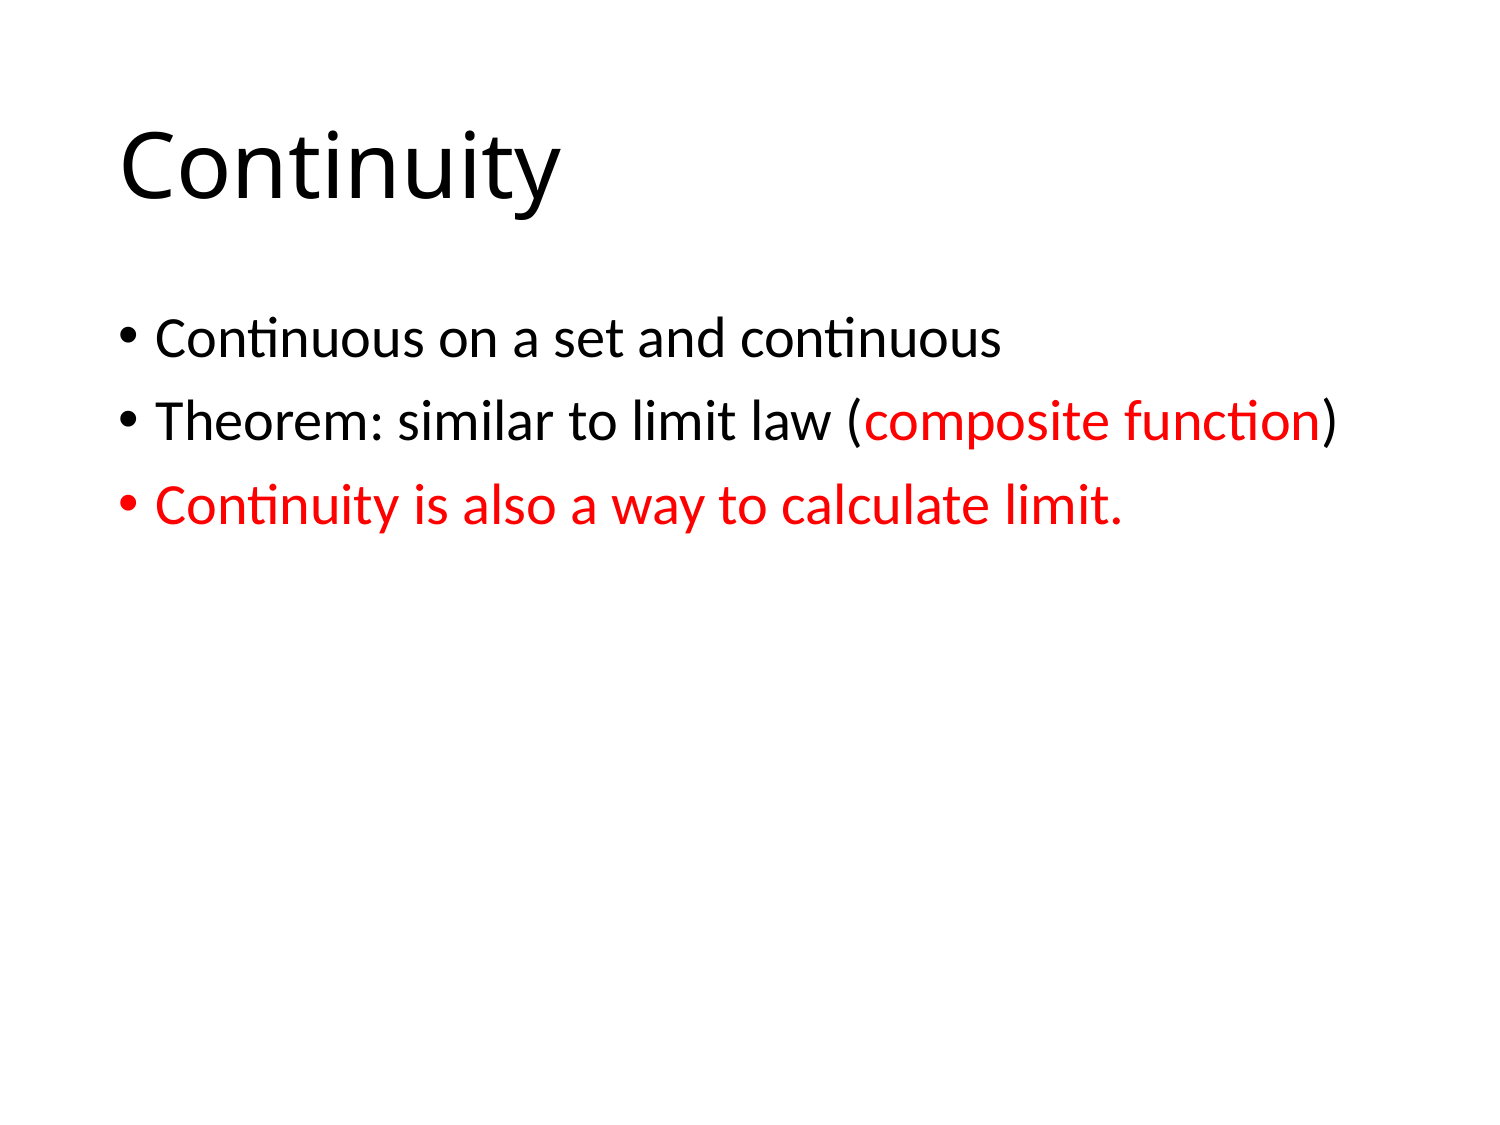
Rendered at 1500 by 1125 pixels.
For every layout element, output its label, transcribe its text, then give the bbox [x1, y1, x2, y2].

title Continuity [103, 59, 1397, 278]
list Continuous on a set and continuous Theorem: similar to limit law (composite function) Continuity is also a way to calculate limit. [103, 299, 1397, 1014]
